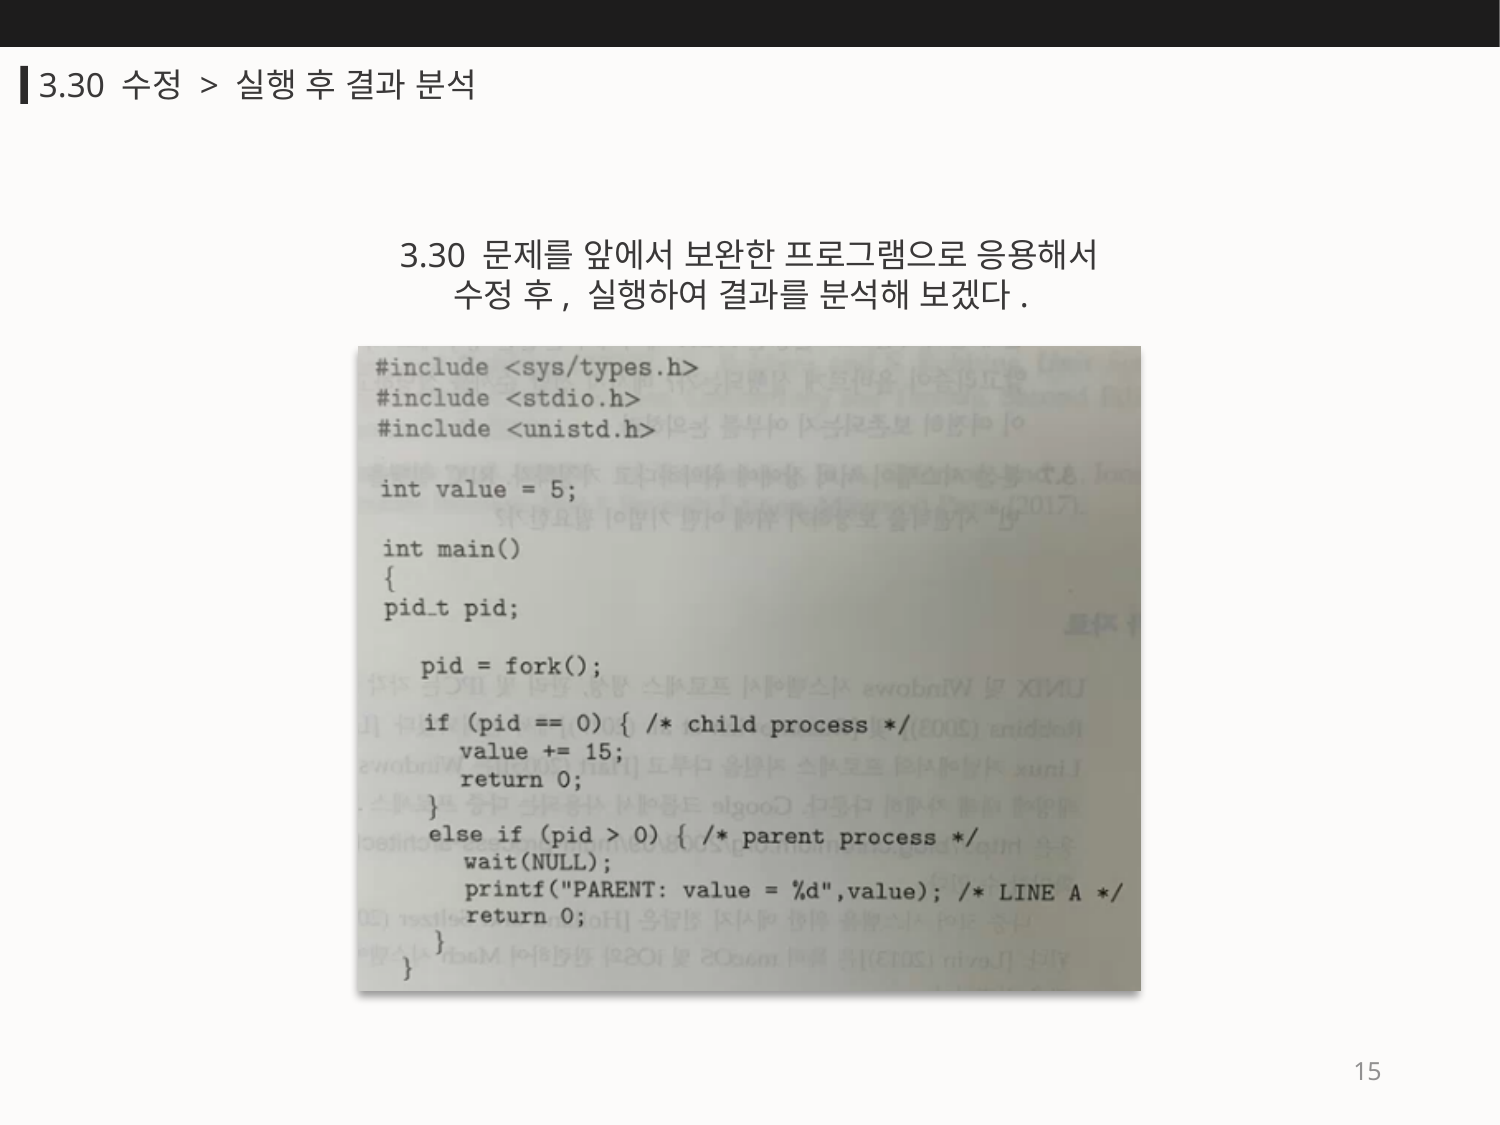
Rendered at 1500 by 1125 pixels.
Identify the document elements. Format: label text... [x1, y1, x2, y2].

picture [358, 346, 1141, 991]
text_box [0, 0, 1500, 48]
text_box 3.30 문제를 앞에서 보완한 프로그램으로 응용해서 수정 후, 실행하여 결과를 분석해 보겠다. [0, 227, 1500, 322]
slide_number 15 [1059, 1042, 1397, 1103]
text_box [19, 65, 29, 105]
text_box 3.30 수정 > 실행 후 결과 분석 [24, 56, 636, 112]
